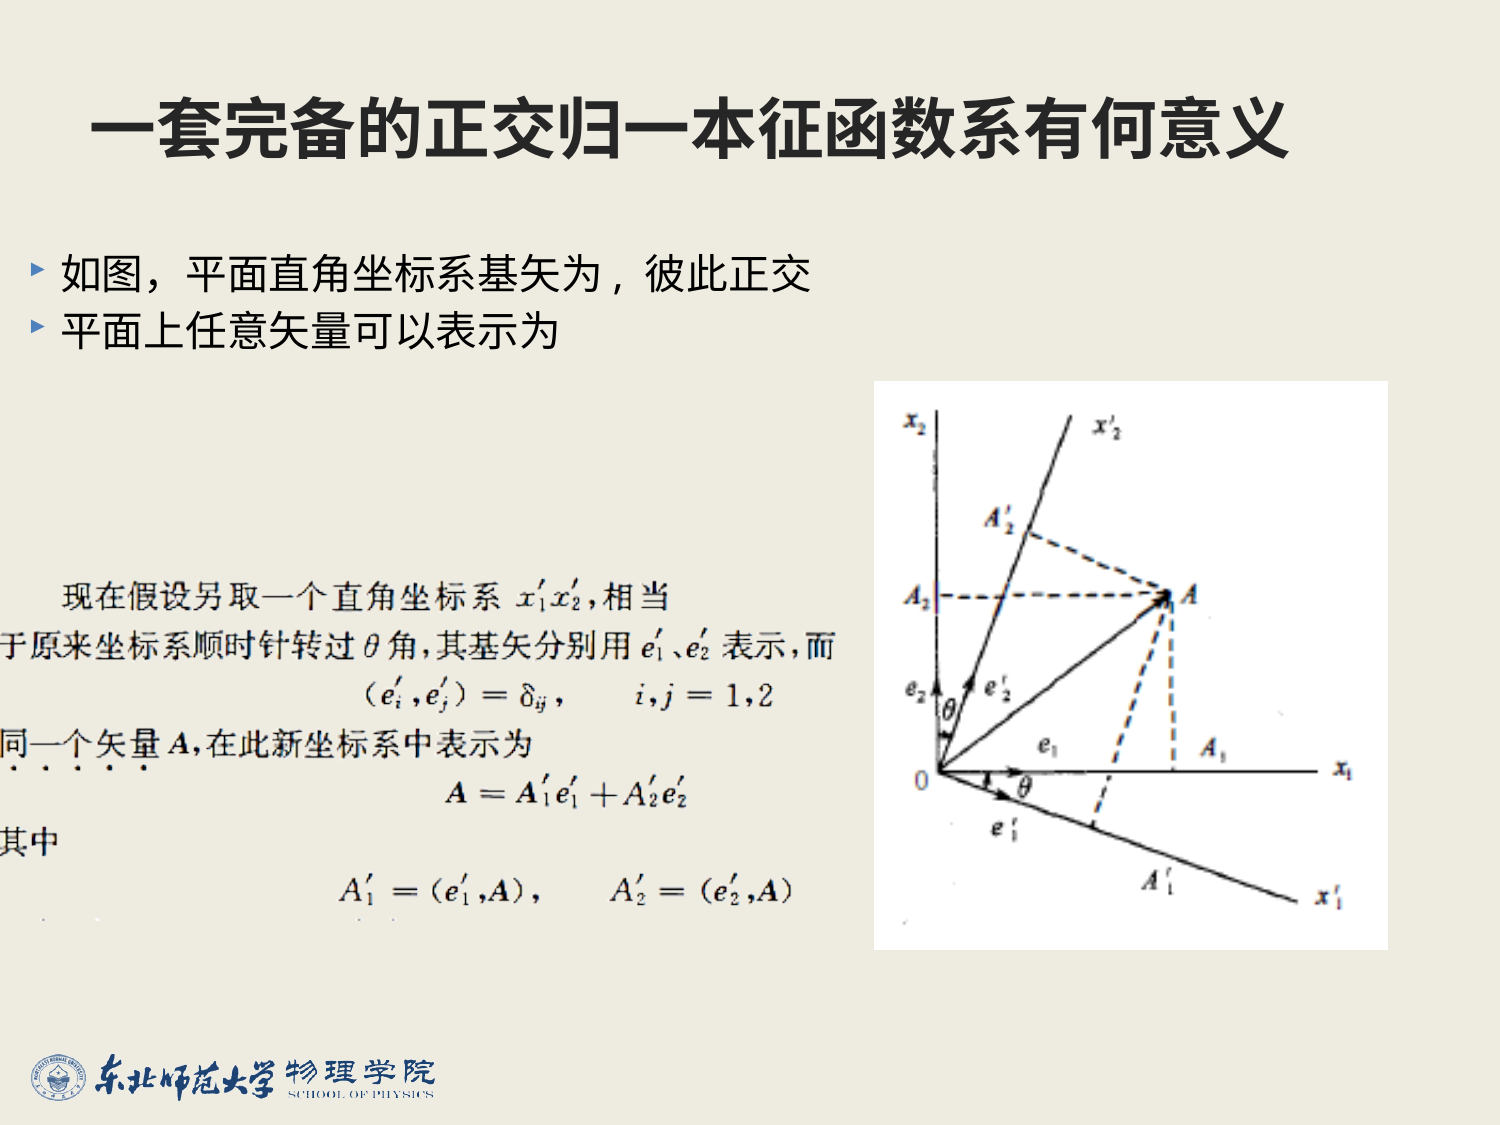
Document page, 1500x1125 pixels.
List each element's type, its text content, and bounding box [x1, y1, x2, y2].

picture [0, 380, 1388, 950]
title 一套完备的正交归一本征函数系有何意义 [75, 45, 1425, 209]
picture [20, 1054, 440, 1101]
